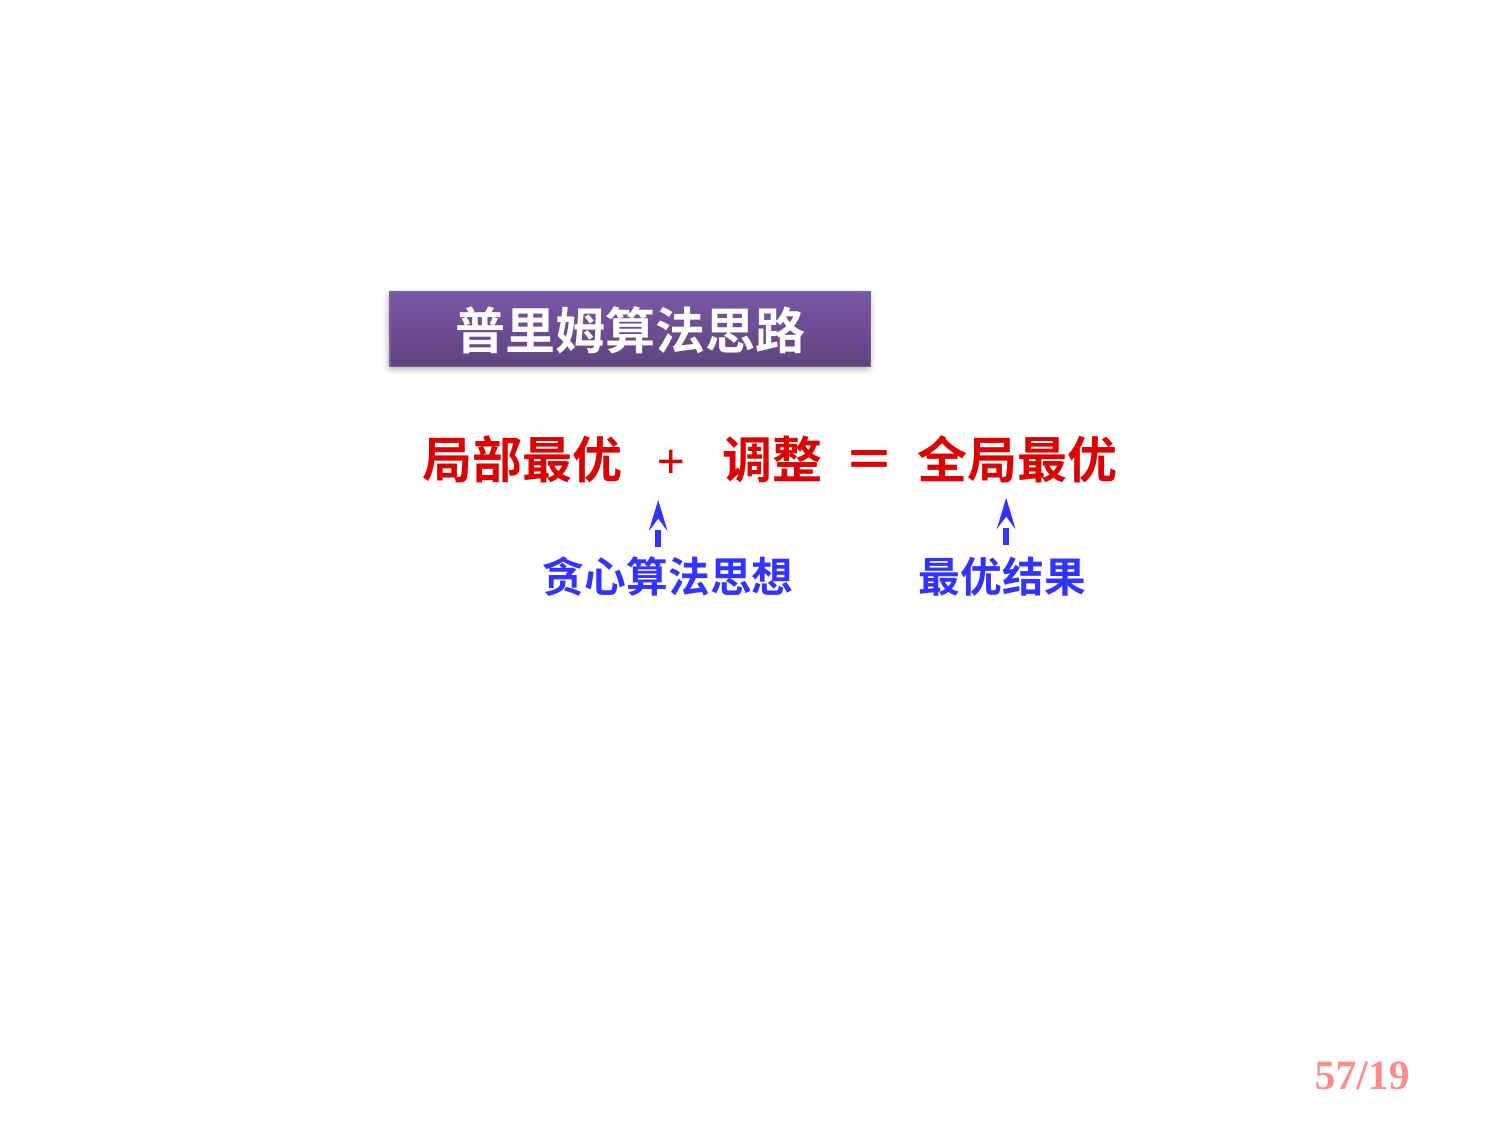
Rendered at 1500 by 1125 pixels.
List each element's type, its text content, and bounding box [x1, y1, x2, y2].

text_box 最优结果 [904, 543, 1105, 608]
text_box [652, 499, 665, 521]
text_box 局部最优 + 调整 ＝ 全局最优 [407, 420, 1176, 496]
text_box 贪心算法思想 [528, 543, 812, 608]
text_box [999, 497, 1013, 519]
slide_number 57/19 [1074, 1042, 1425, 1103]
text_box 普里姆算法思路 [389, 291, 871, 367]
